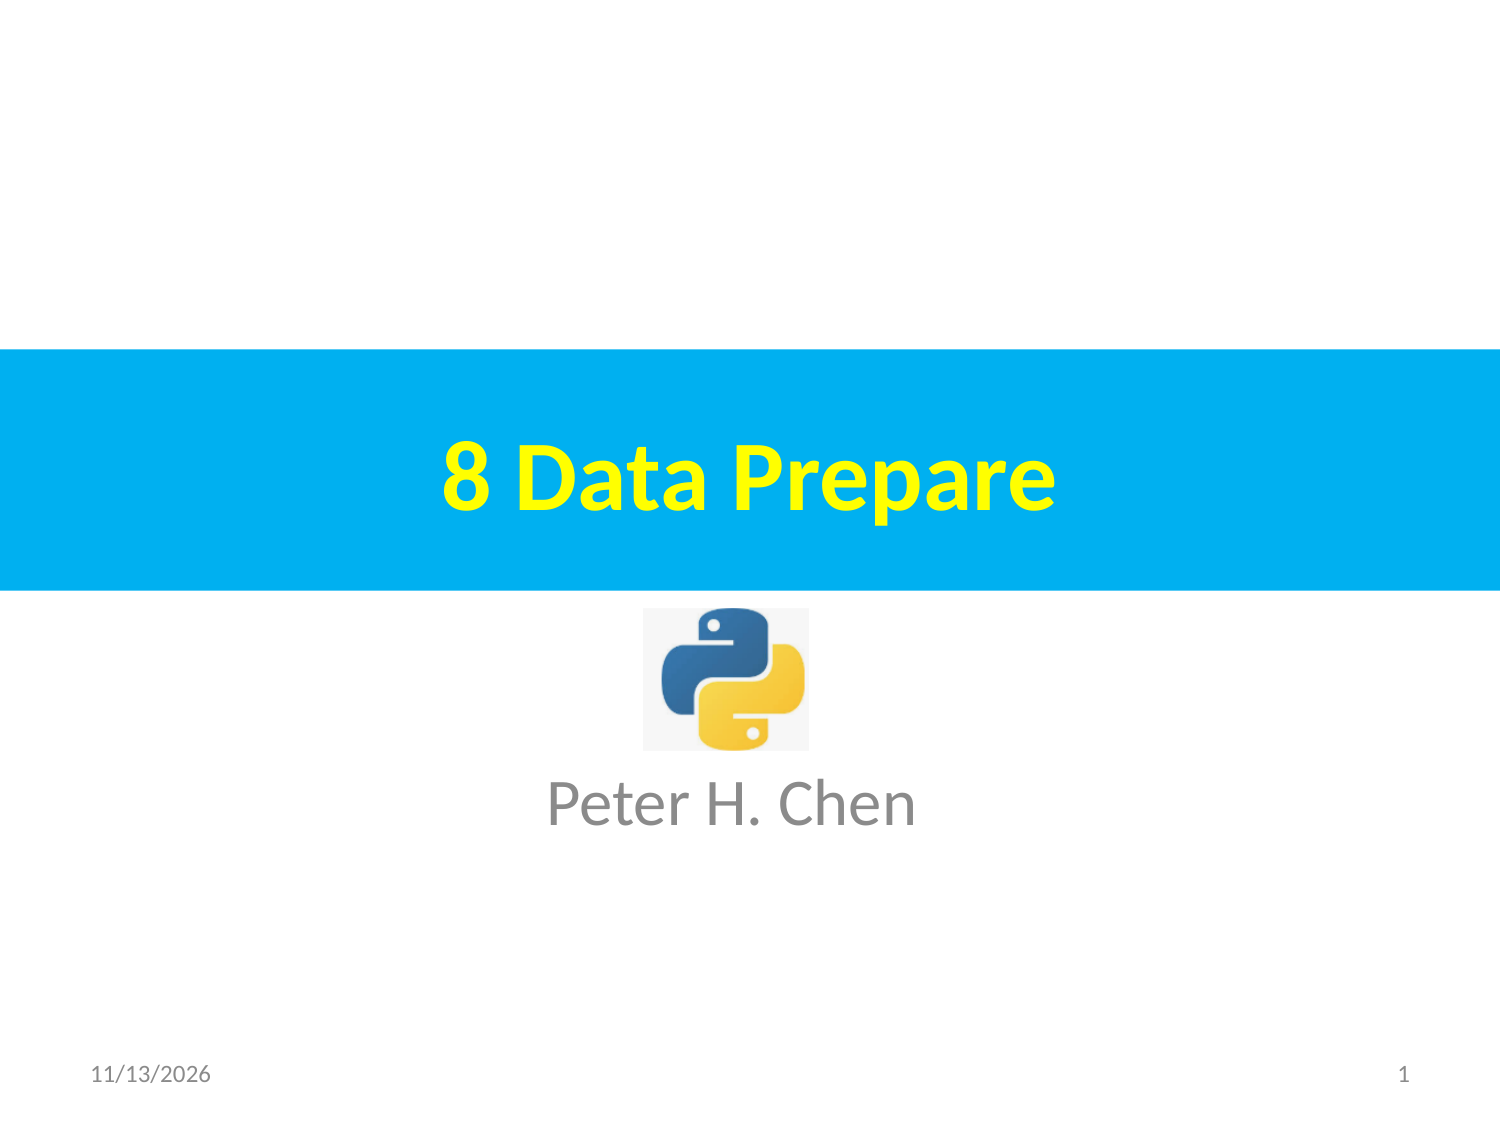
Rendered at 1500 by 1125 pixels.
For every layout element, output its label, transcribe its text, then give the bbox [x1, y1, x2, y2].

subtitle Peter H. Chen [206, 751, 1257, 866]
title 8 Data Prepare [0, 349, 1500, 591]
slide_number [75, 1042, 425, 1103]
slide_number 1 [1074, 1042, 1425, 1103]
picture [643, 606, 809, 752]
